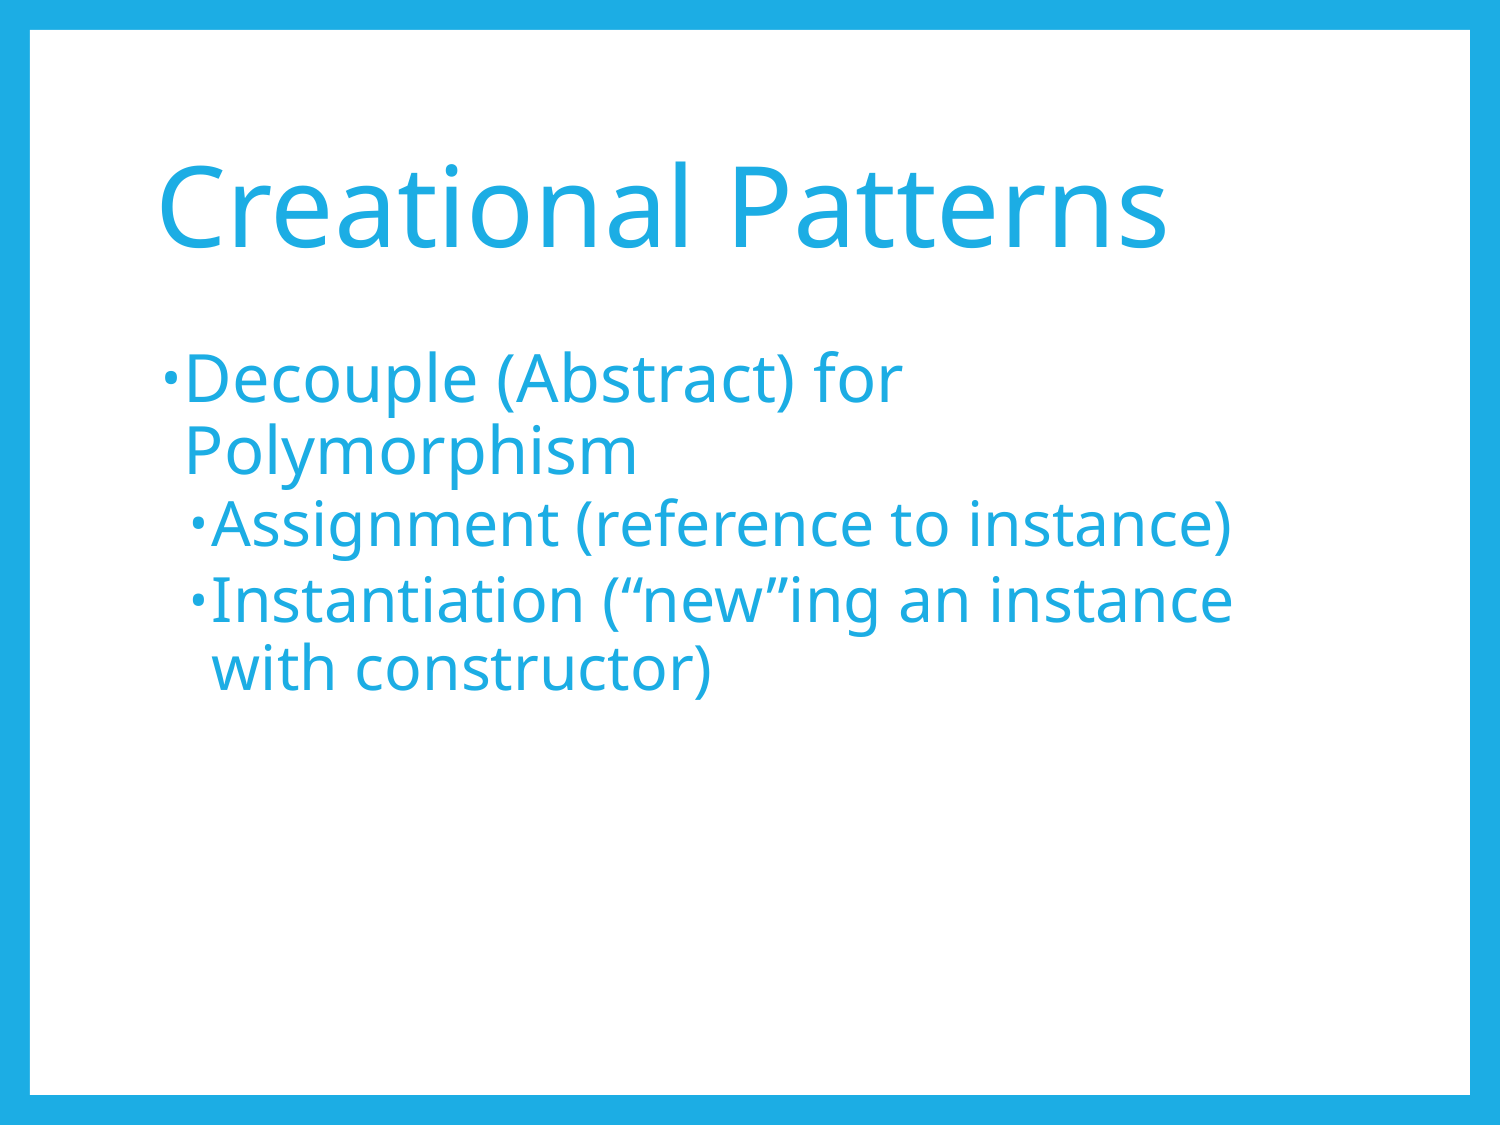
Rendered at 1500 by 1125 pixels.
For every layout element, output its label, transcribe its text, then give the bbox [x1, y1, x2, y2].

list Decouple (Abstract) for Polymorphism Assignment (reference to instance) Instantiation (“new”ing an instance with constructor) [140, 337, 1356, 1000]
title Creational Patterns [140, 99, 1356, 323]
